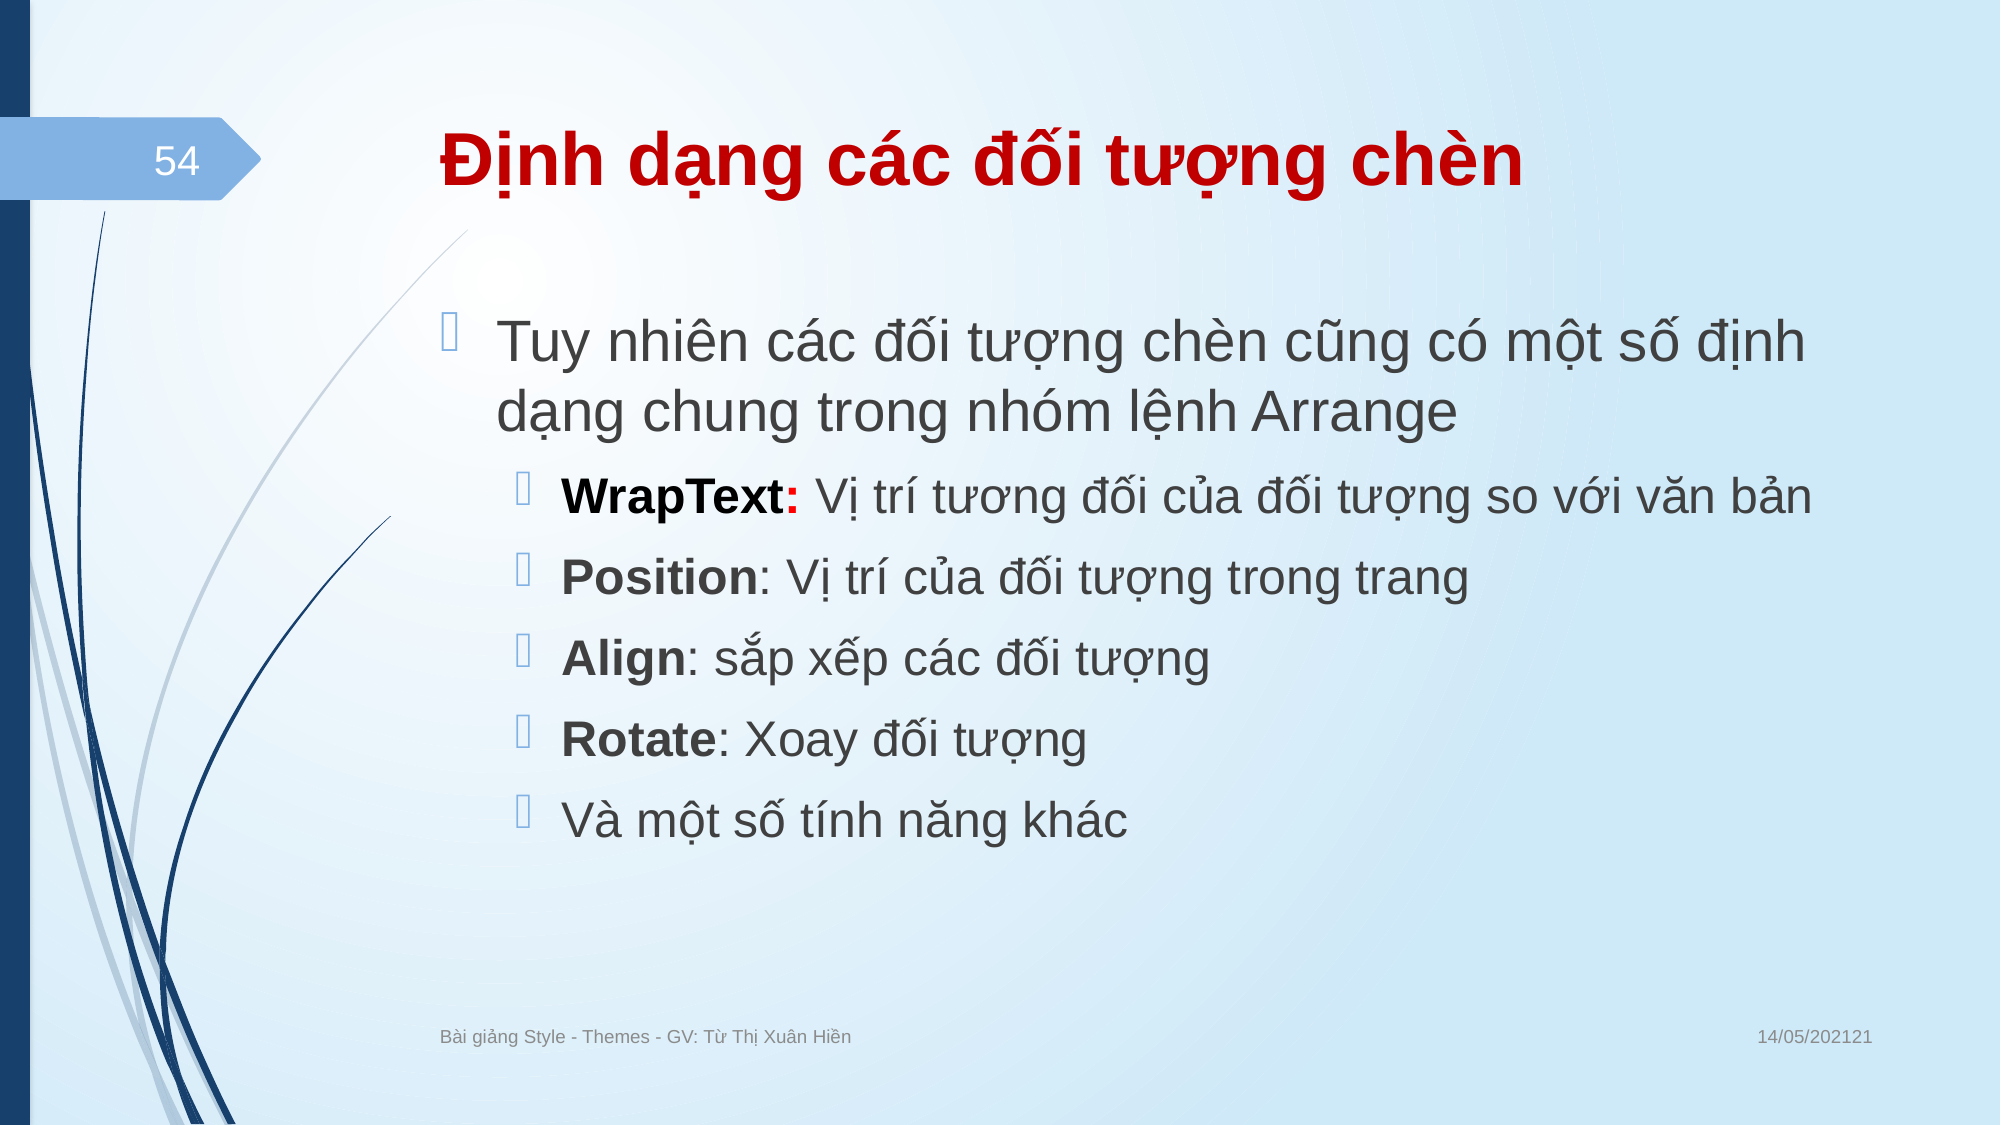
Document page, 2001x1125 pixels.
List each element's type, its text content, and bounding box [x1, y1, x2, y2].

title Định dạng các đối tượng chèn [425, 102, 1888, 261]
footer Bài giảng Style - Themes - GV: Từ Thị Xuân Hiền [424, 1006, 1675, 1067]
slide_number 54 [87, 129, 216, 190]
list Tuy nhiên các đối tượng chèn cũng có một số định dạng chung trong nhóm lệnh Arrange WrapText: Vị trí tương đối của đối tượng so với văn bản Position: Vị trí của đối tượng trong trang Align: sắp xếp các đối tượng Rotate: Xoay đối tượng Và một số tính năng khác [424, 295, 1888, 970]
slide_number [1699, 1005, 1888, 1067]
